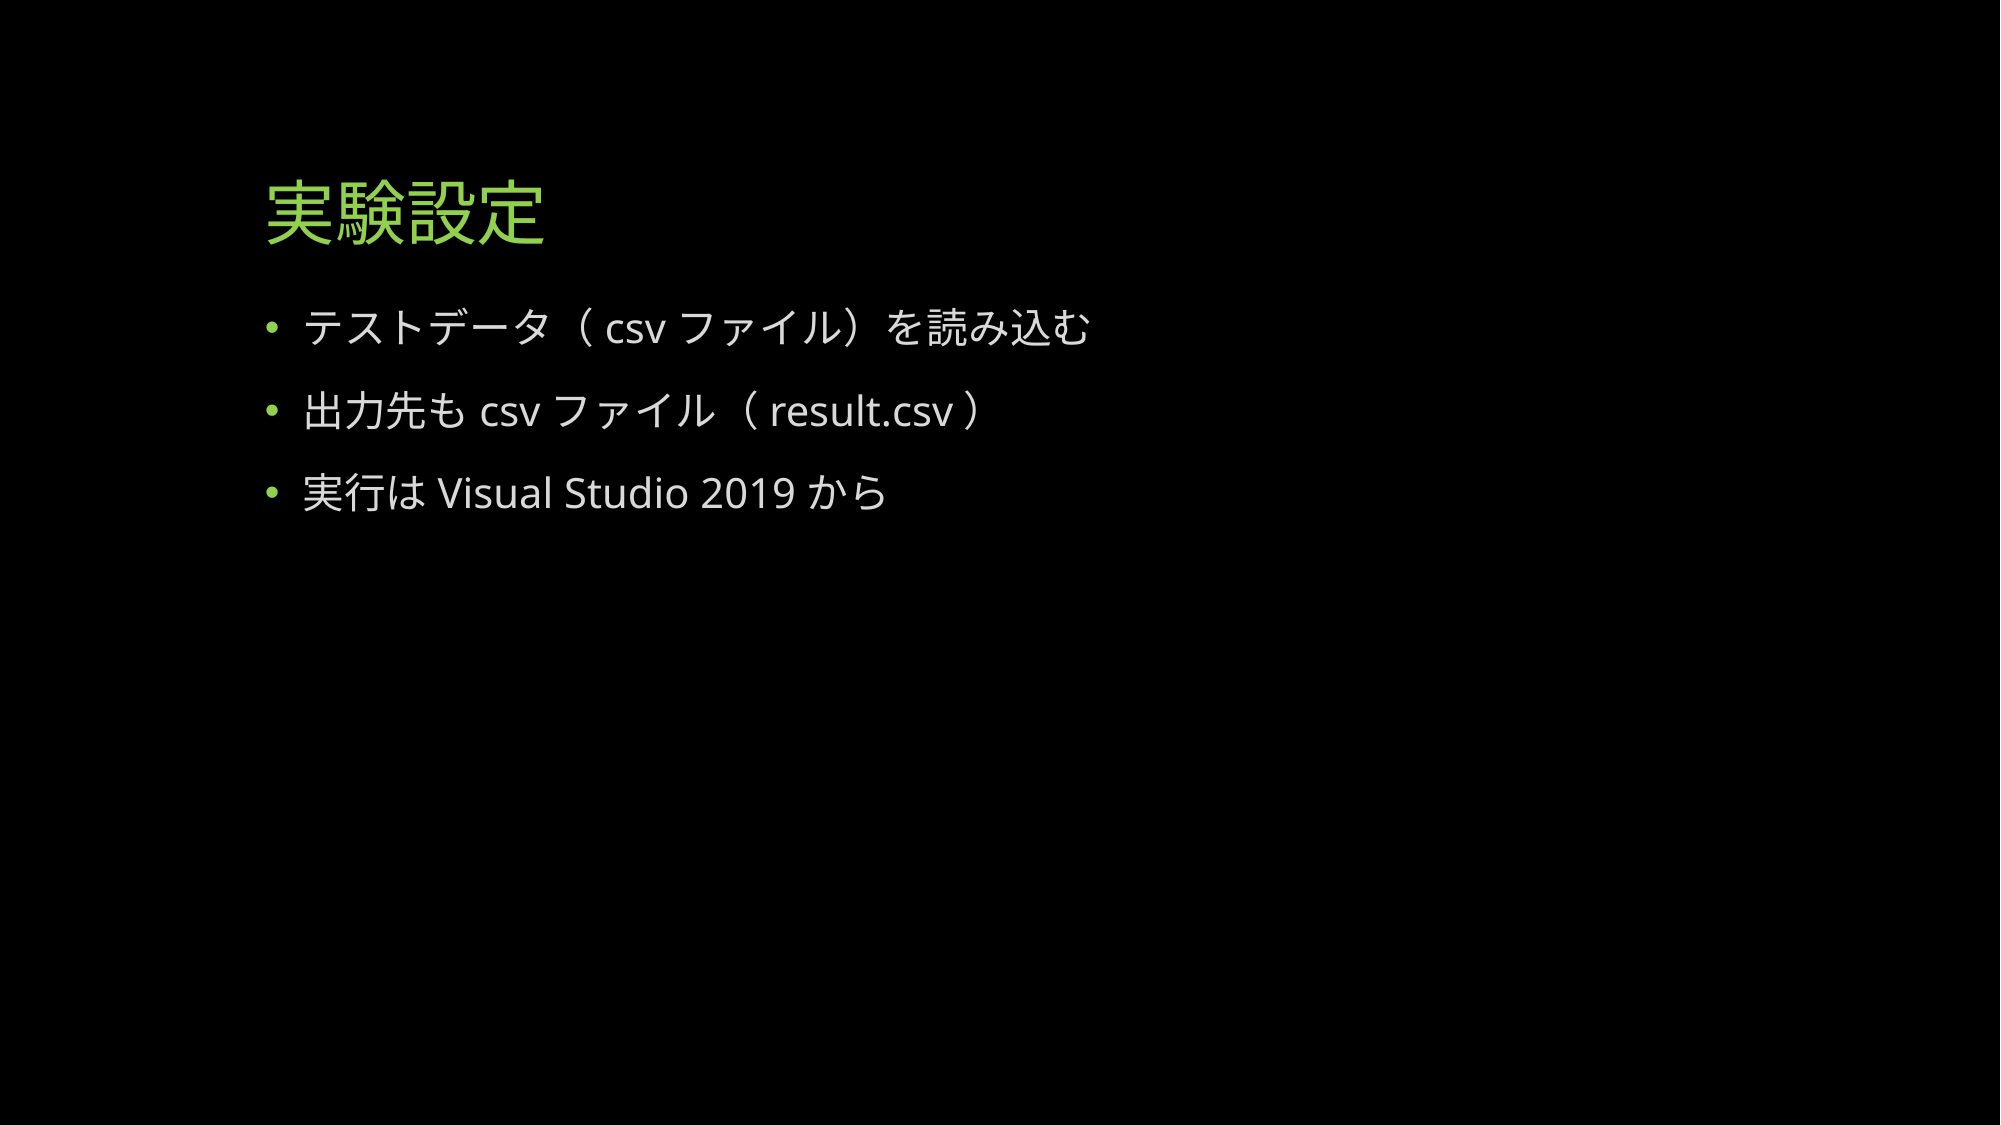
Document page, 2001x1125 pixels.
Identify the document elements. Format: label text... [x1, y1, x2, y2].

title 実験設定 [249, 75, 1750, 263]
list テストデータ（csvファイル）を読み込む 出力先もcsvファイル（result.csv） 実行はVisual Studio 2019から [249, 299, 1750, 1000]
